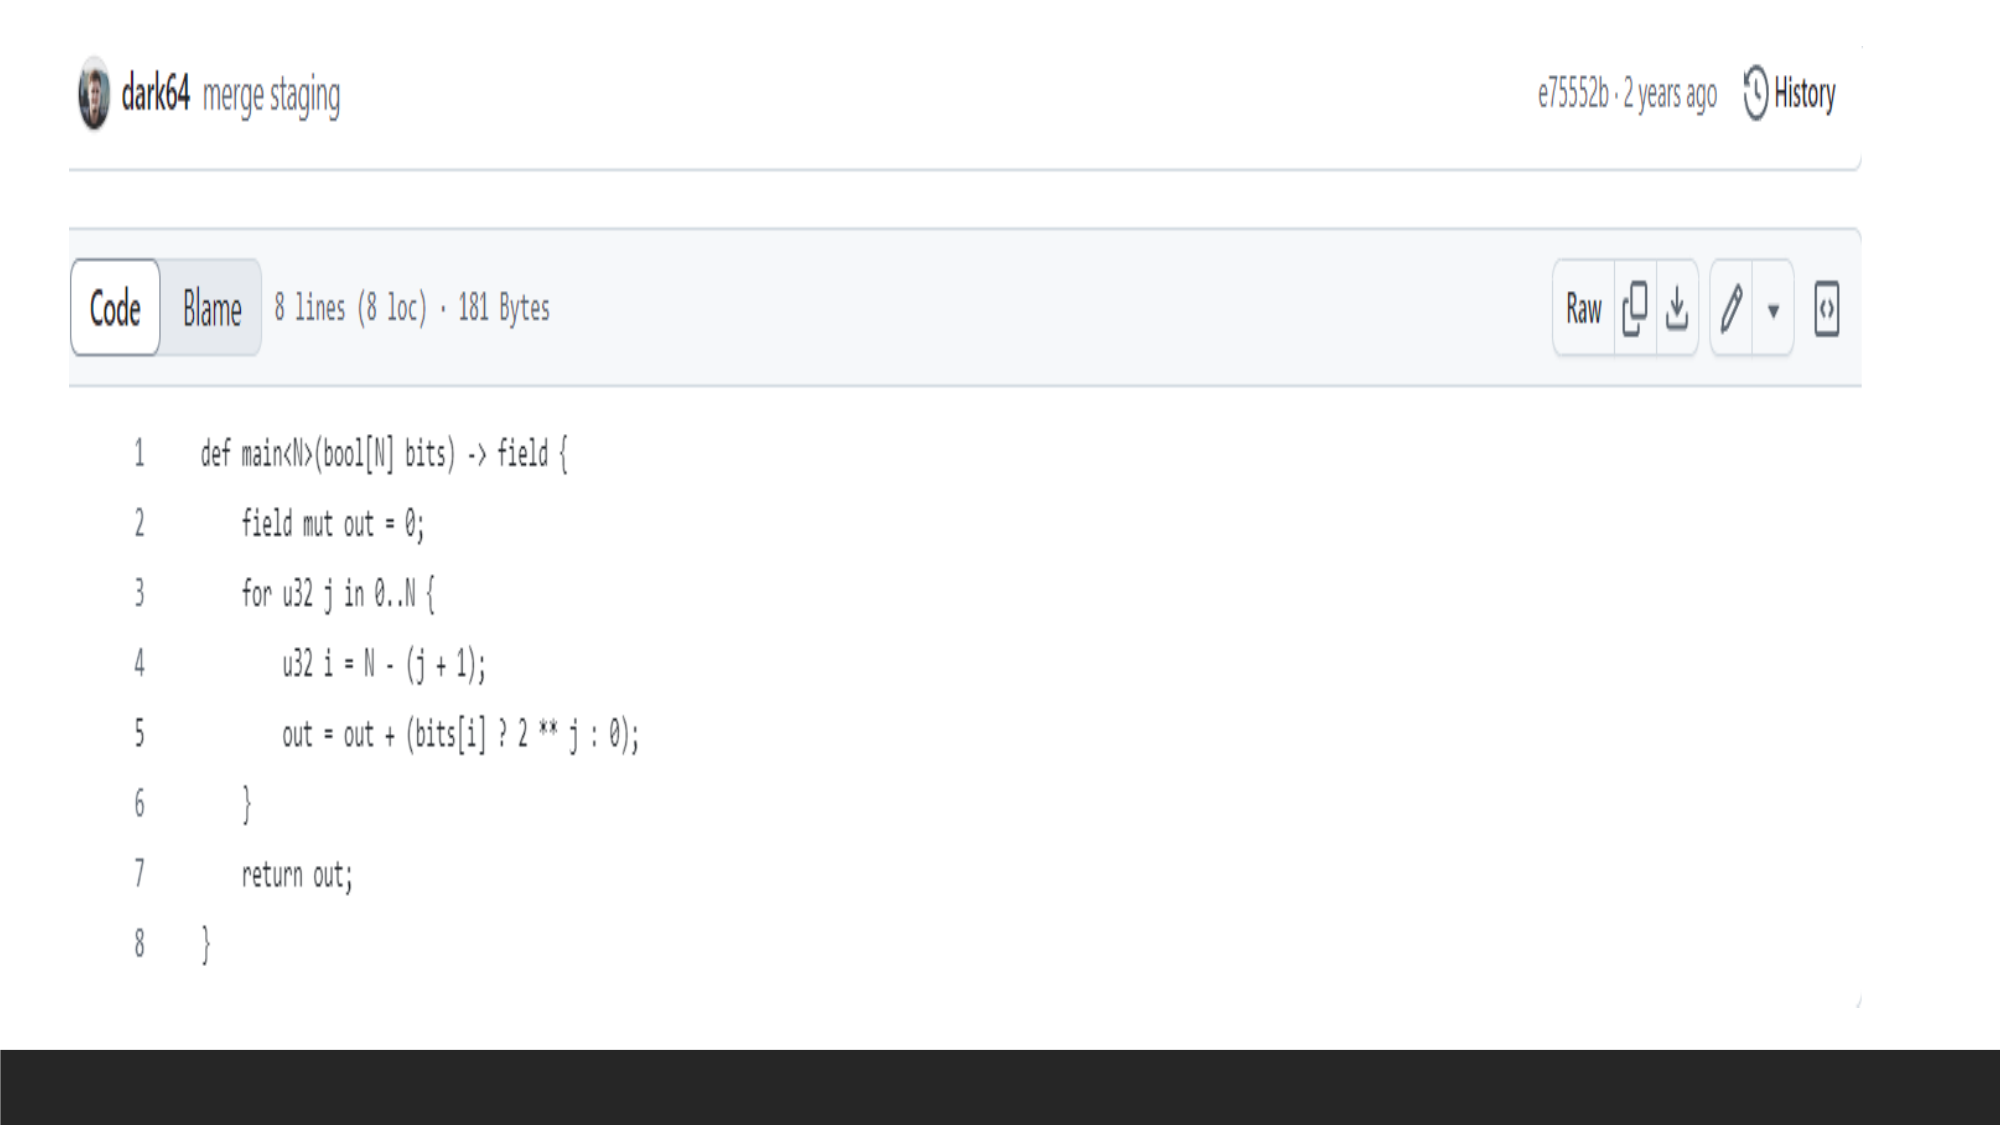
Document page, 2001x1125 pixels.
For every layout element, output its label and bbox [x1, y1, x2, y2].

picture [69, 46, 1966, 1009]
